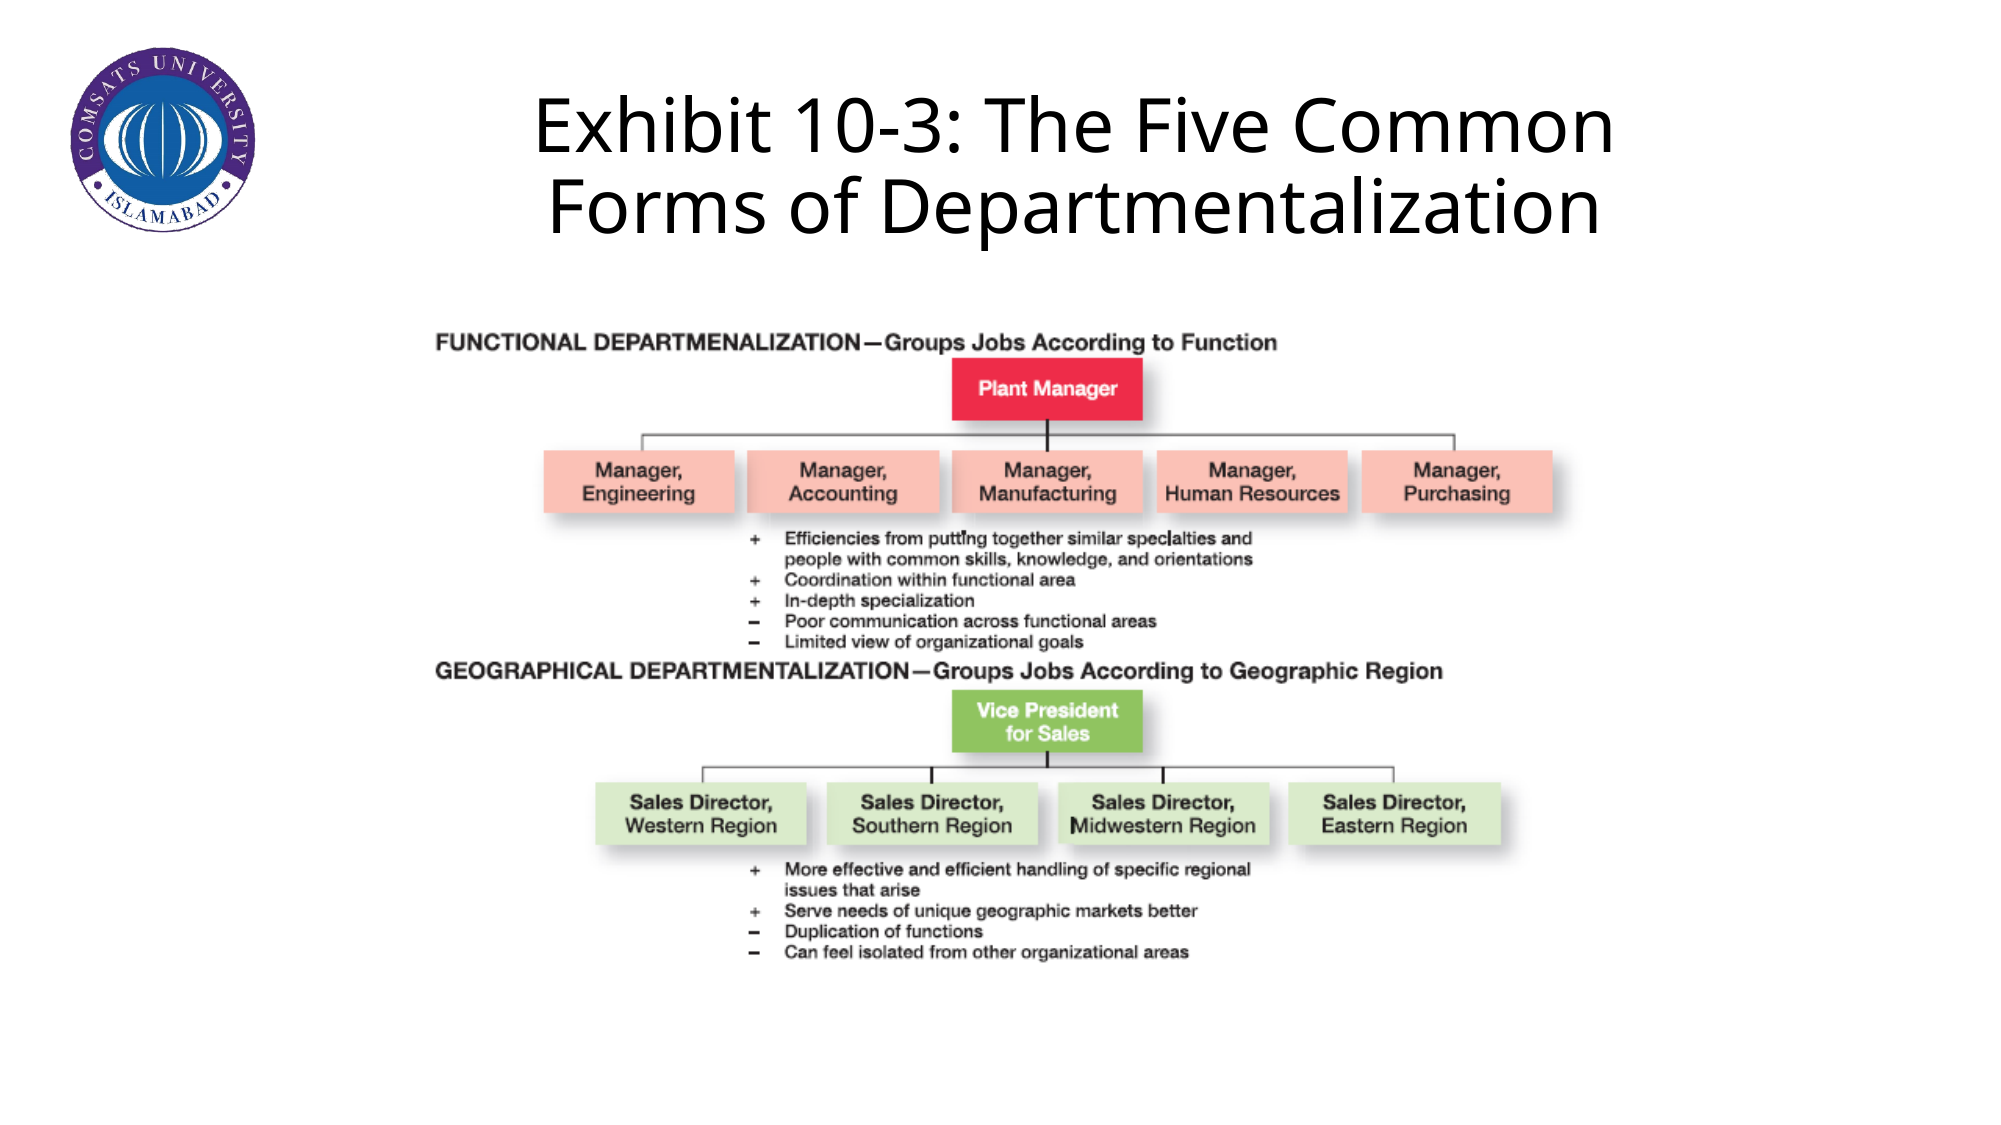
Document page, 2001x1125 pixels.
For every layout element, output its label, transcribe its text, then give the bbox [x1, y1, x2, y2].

title Exhibit 10-3: The Five Common Forms of Departmentalization [287, 59, 1863, 278]
picture [62, 37, 263, 238]
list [408, 330, 1592, 983]
